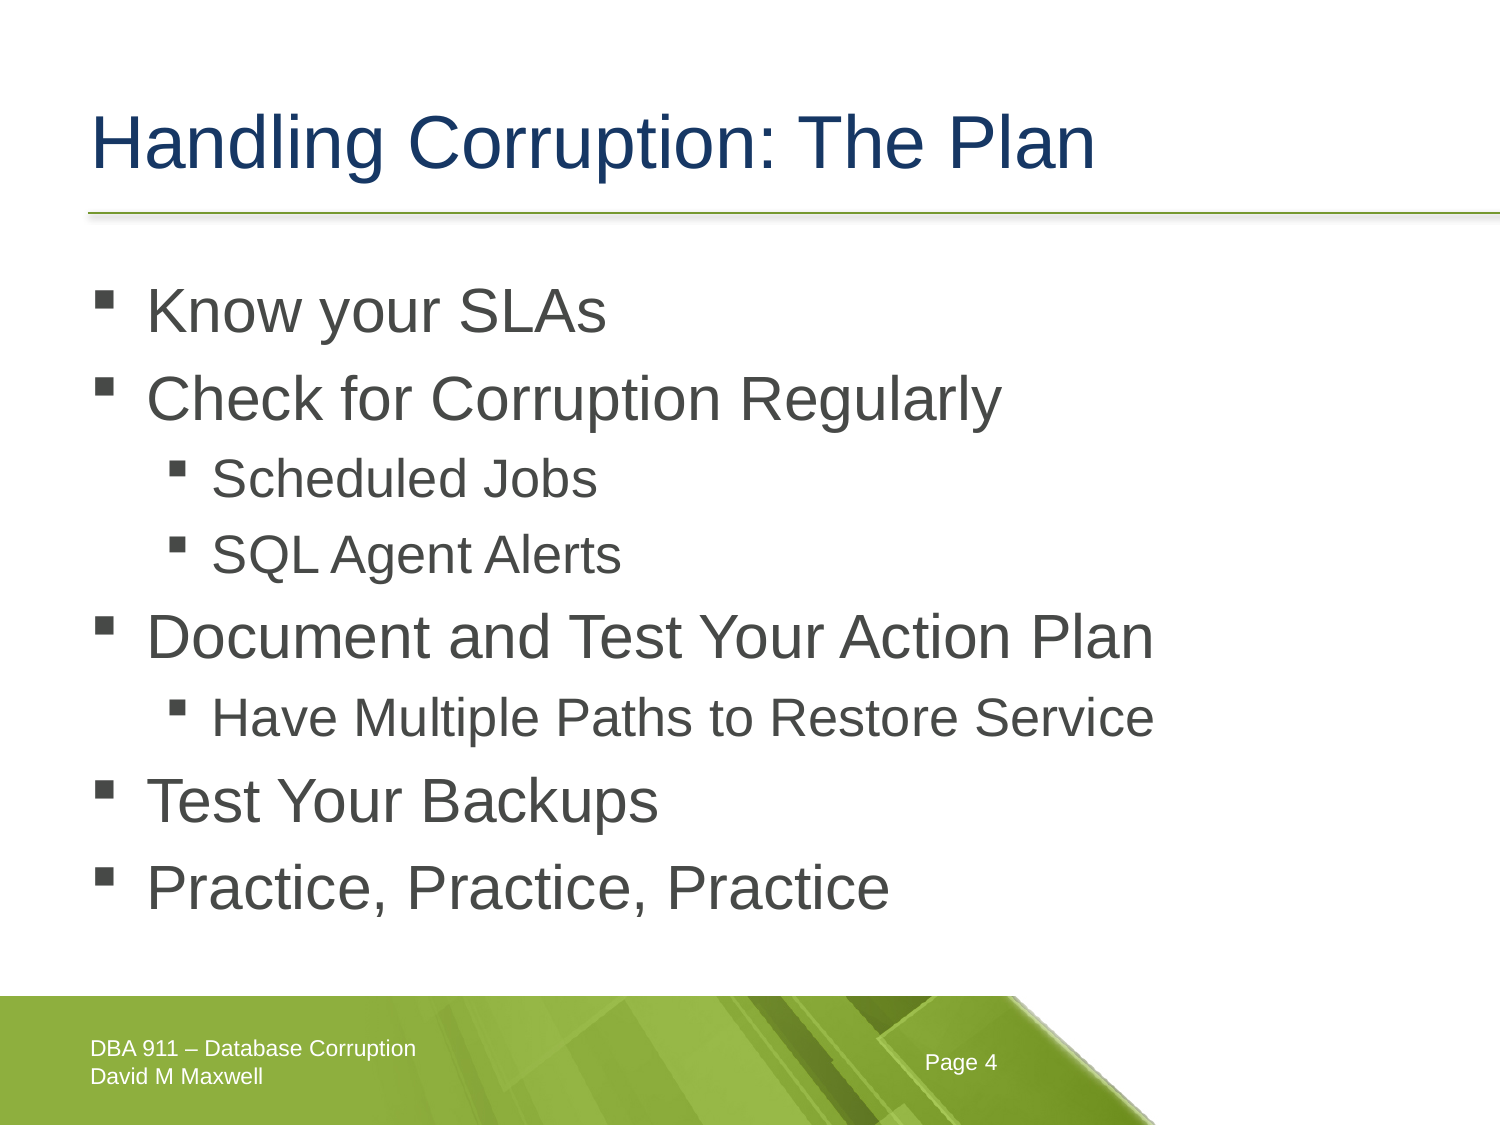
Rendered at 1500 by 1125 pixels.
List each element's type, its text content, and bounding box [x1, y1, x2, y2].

list Know your SLAs Check for Corruption Regularly Scheduled Jobs SQL Agent Alerts Document and Test Your Action Plan Have Multiple Paths to Restore Service Test Your Backups Practice, Practice, Practice [75, 262, 1425, 1005]
footer DBA 911 – Database Corruption David M Maxwell [75, 1031, 593, 1092]
title Handling Corruption: The Plan [75, 45, 1425, 233]
picture [0, 996, 1483, 1125]
slide_number Page 4 [865, 1031, 1013, 1092]
